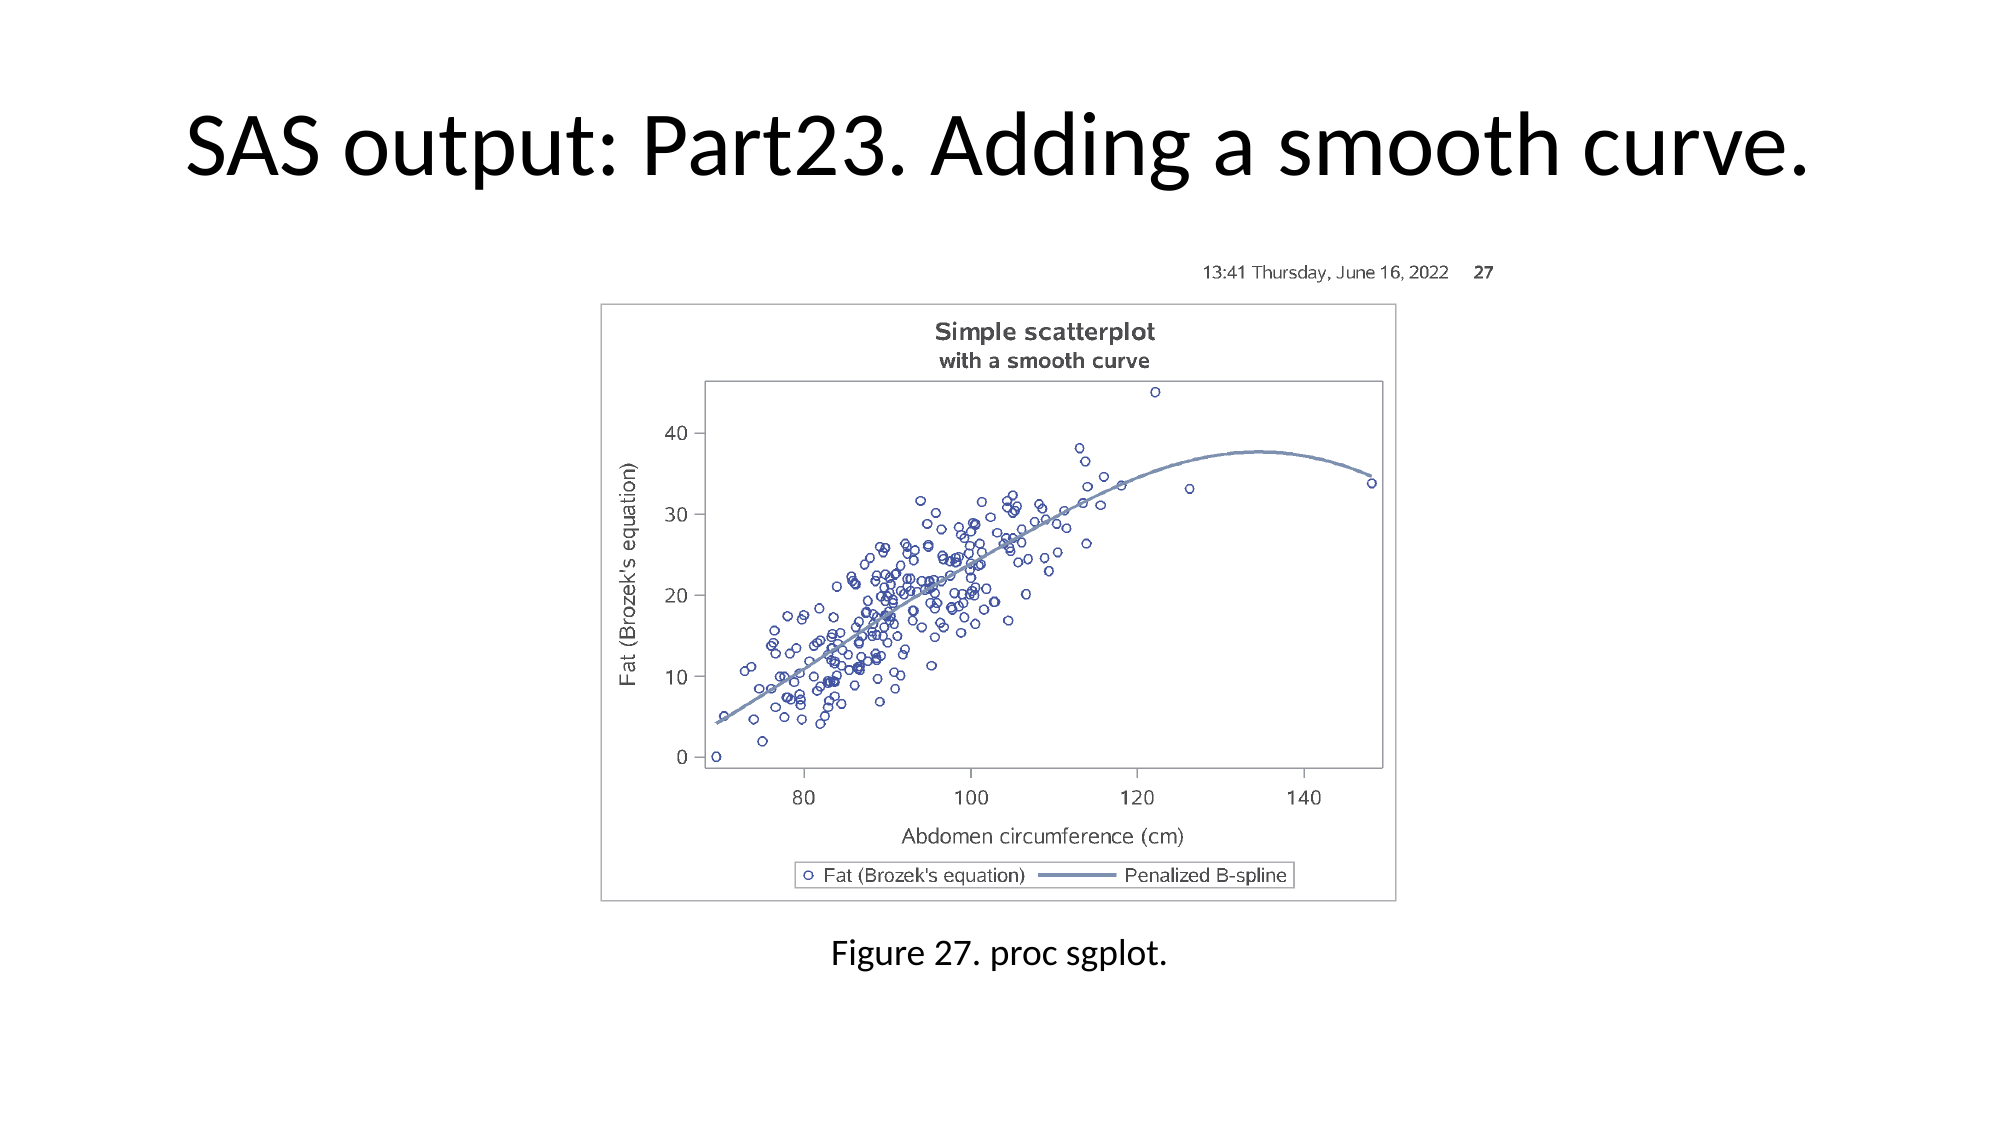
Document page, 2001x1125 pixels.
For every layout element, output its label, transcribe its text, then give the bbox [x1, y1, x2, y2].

picture [466, 262, 1532, 921]
title SAS output: Part23. Adding a smooth curve. [99, 45, 1900, 233]
text_box Figure 27. proc sgplot. [99, 920, 1900, 1005]
